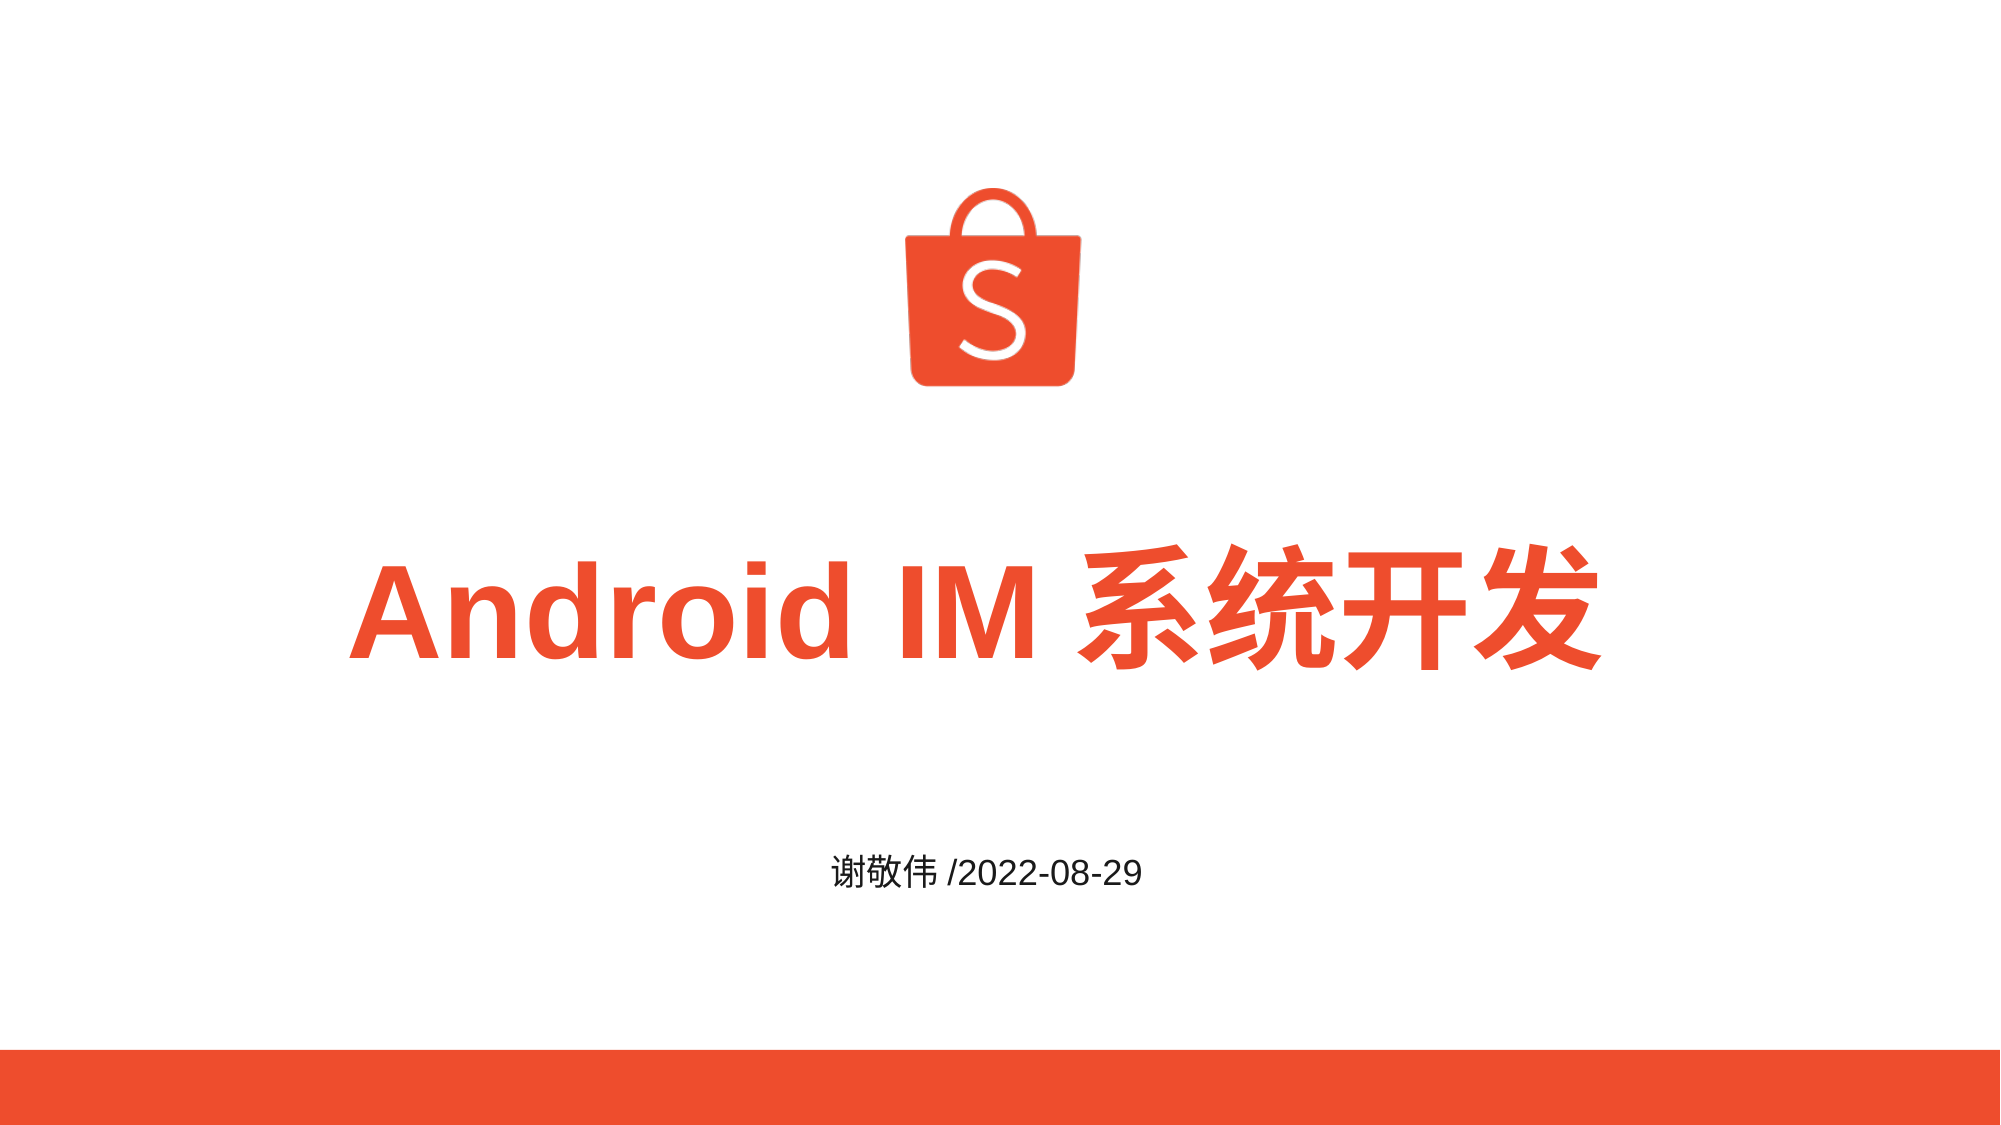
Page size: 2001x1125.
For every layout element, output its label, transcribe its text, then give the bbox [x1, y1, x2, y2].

picture [905, 188, 1095, 397]
title Android IM系统开发 [333, 481, 1619, 743]
list 谢敬伟/2022-08-29 [475, 832, 1477, 935]
